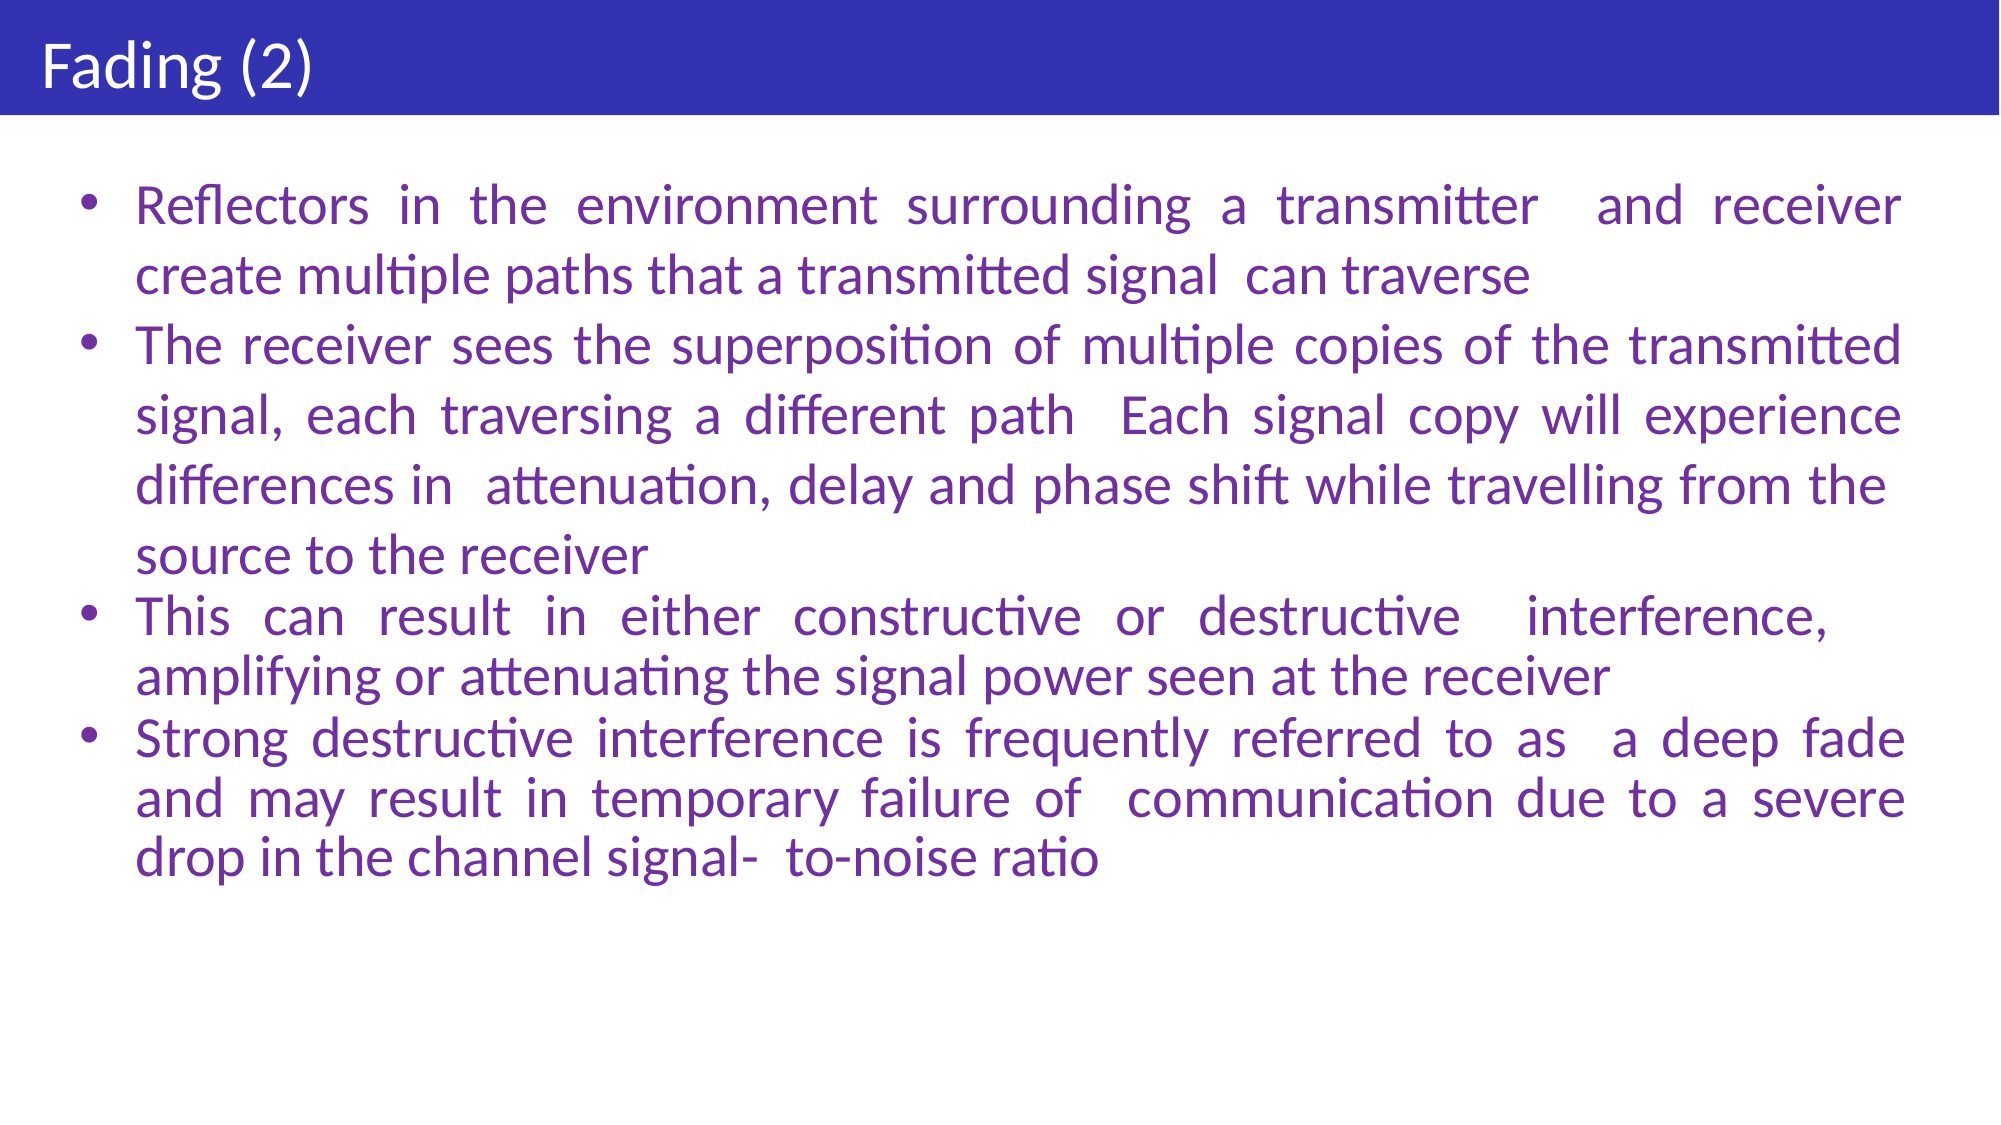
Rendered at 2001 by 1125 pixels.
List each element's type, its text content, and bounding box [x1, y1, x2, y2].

list Reflectors in the environment surrounding a transmitter and receiver create multiple paths that a transmitted signal can traverse The receiver sees the superposition of multiple copies of the transmitted signal, each traversing a different path Each signal copy will experience differences in attenuation, delay and phase shift while travelling from the source to the receiver This can result in either constructive or destructive interference, amplifying or attenuating the signal power seen at the receiver Strong destructive interference is frequently referred to as a deep fade and may result in temporary failure of communication due to a severe drop in the channel signal- to-noise ratio [64, 163, 1911, 941]
title Fading (2) [41, 20, 1594, 104]
